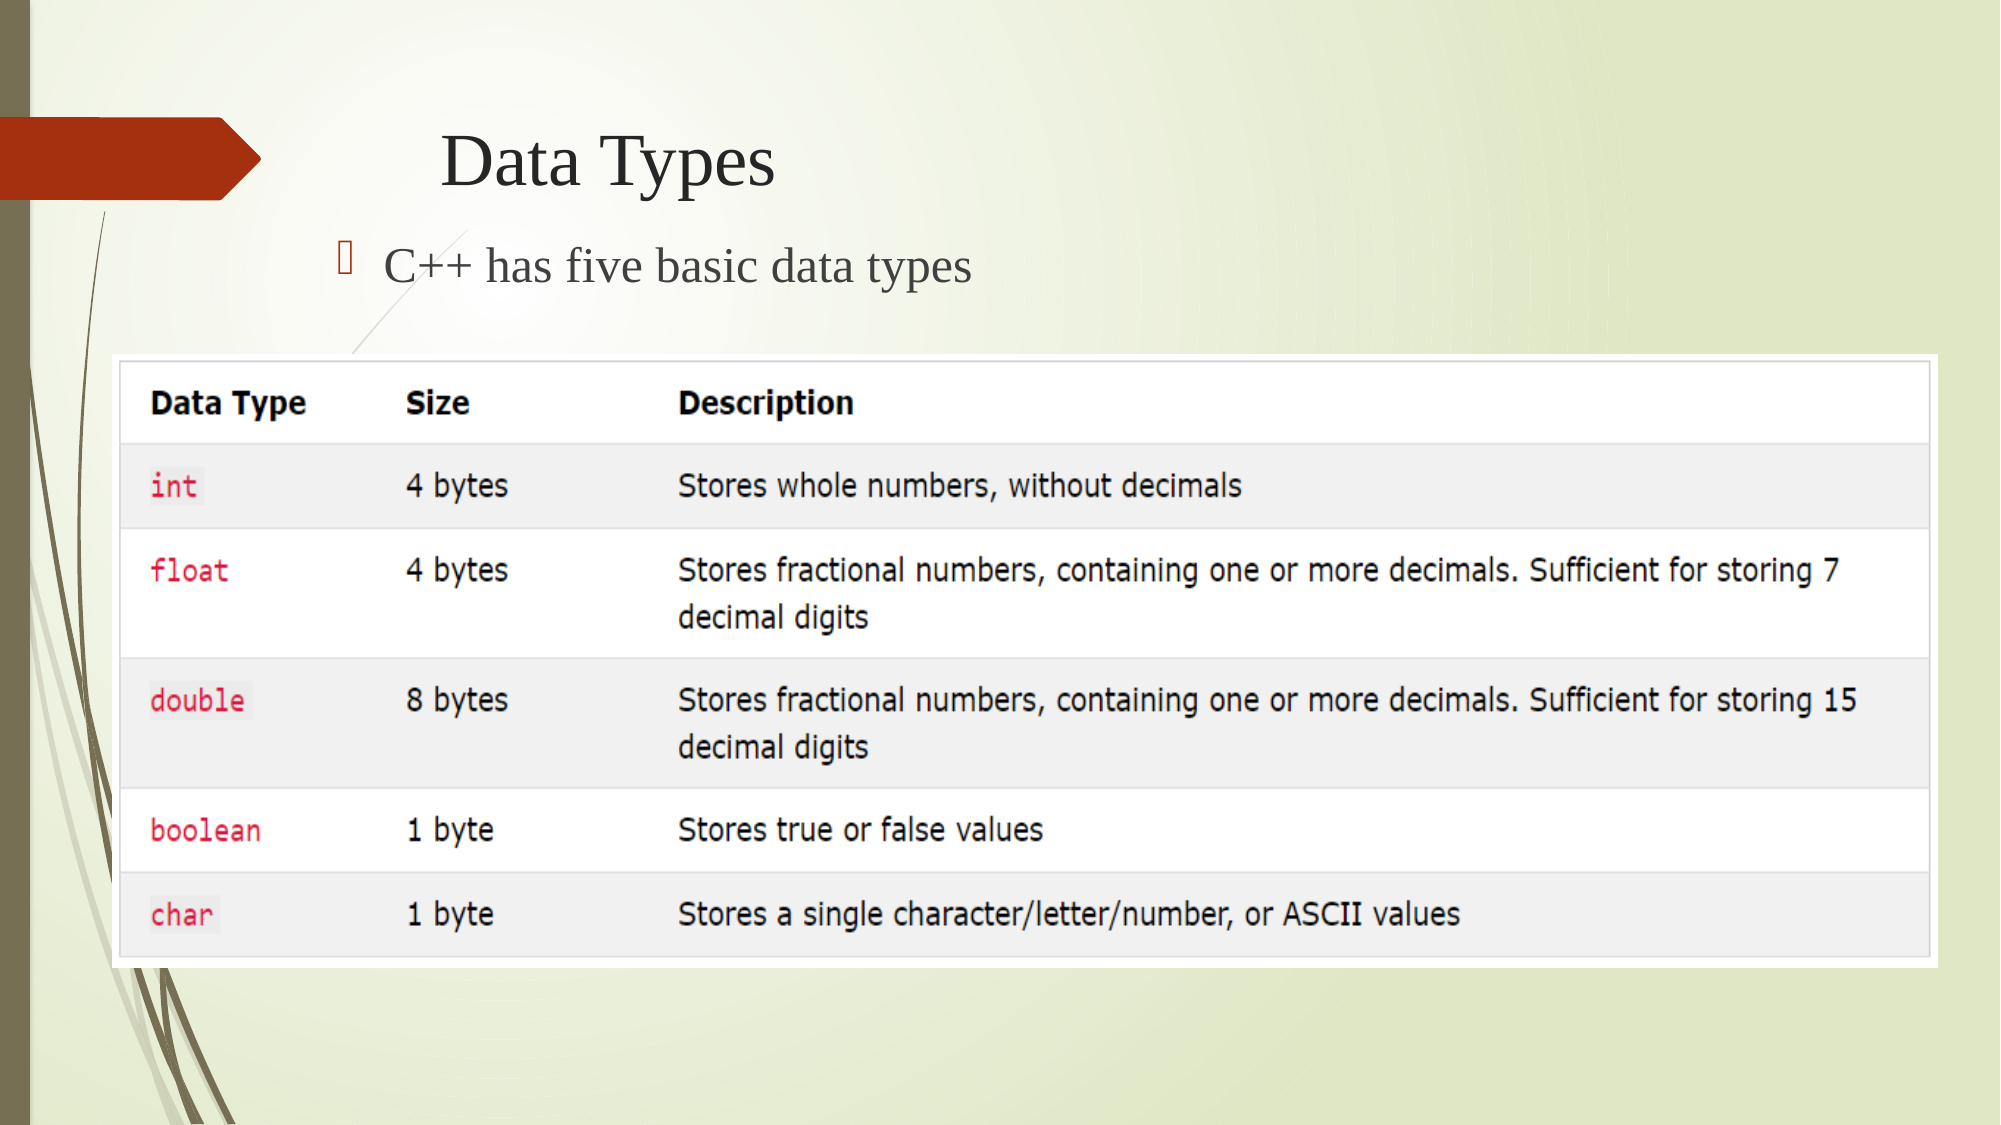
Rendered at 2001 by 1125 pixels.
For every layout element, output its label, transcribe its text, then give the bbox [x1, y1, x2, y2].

list C++ has five basic data types [312, 224, 1775, 352]
picture [112, 354, 1938, 968]
title Data Types [425, 102, 1888, 313]
